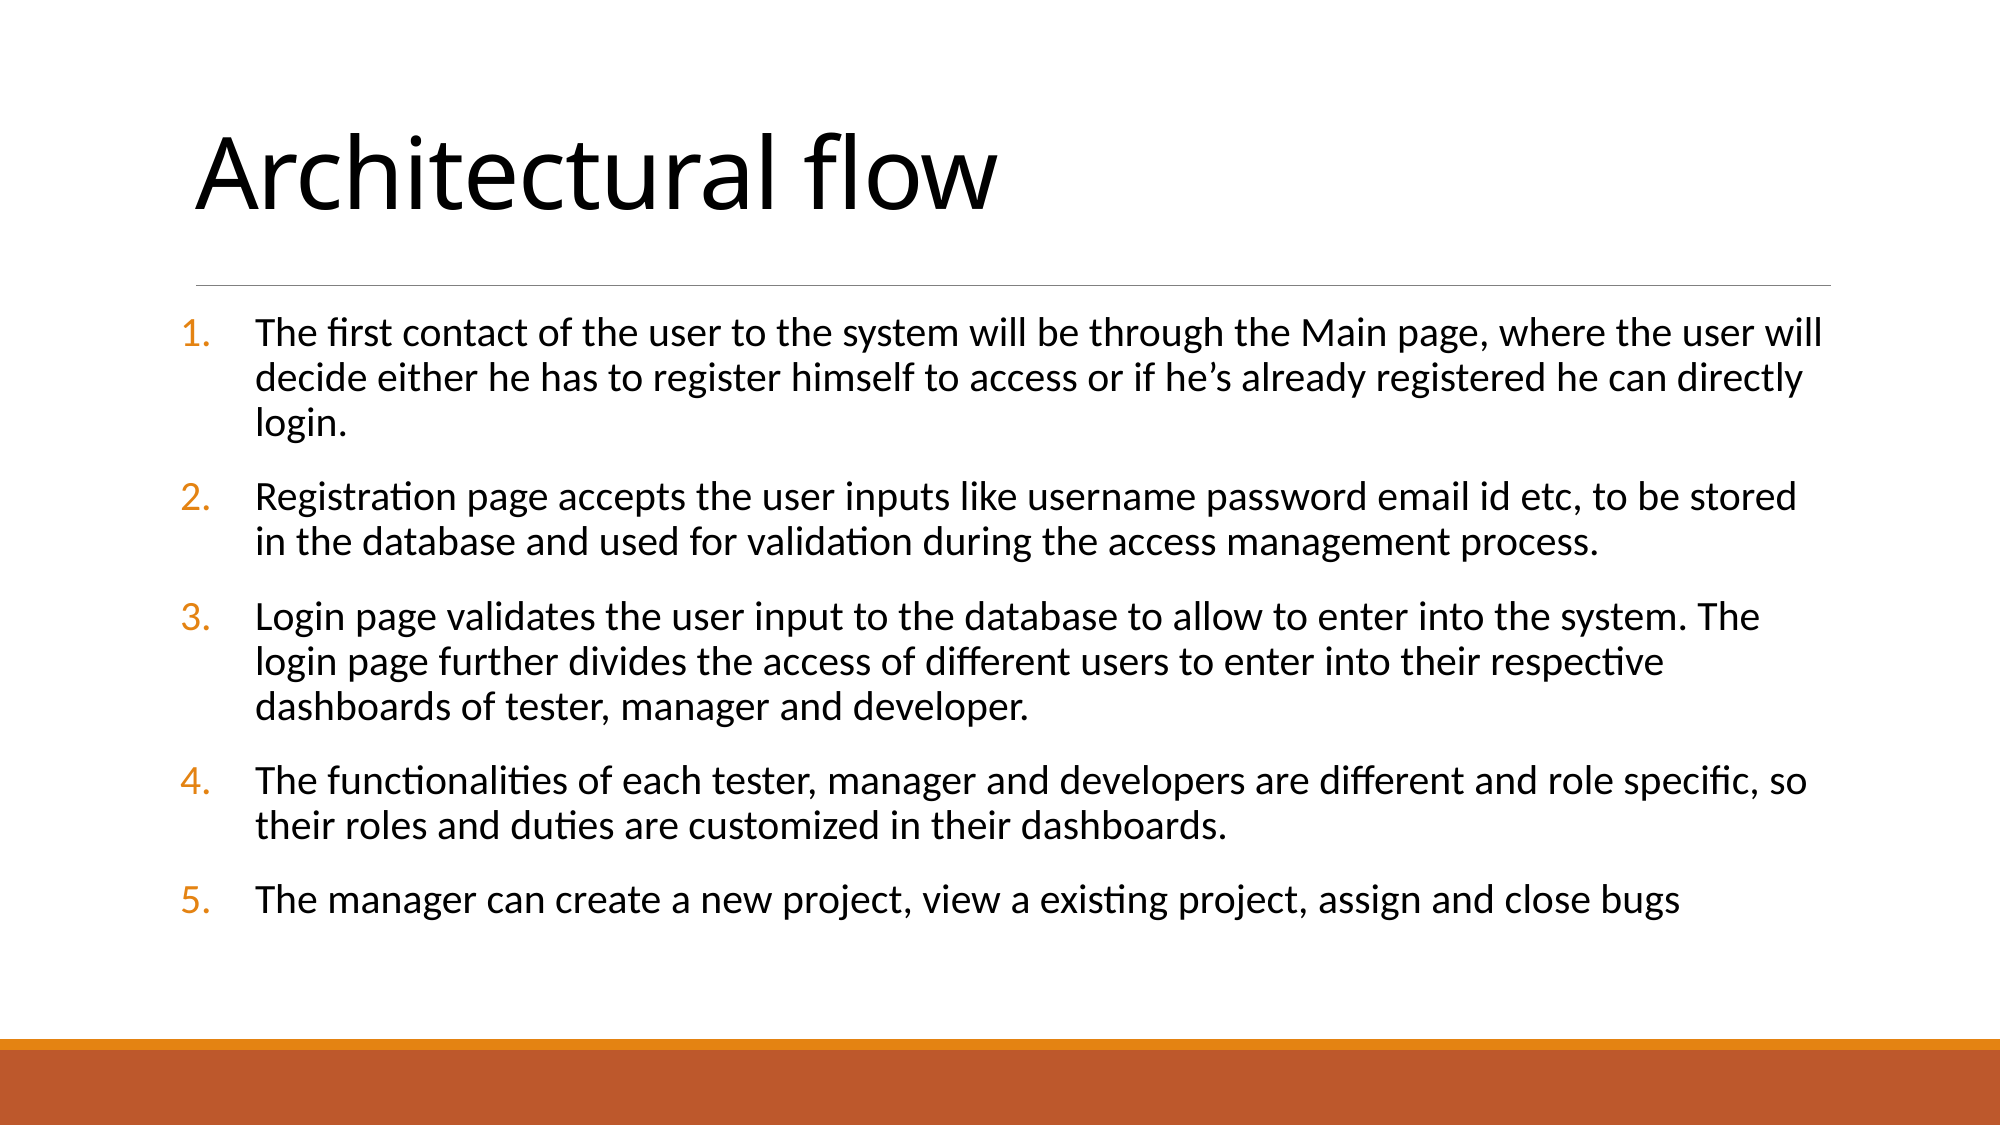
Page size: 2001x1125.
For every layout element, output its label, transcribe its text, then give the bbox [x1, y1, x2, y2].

title Architectural flow [180, 47, 1830, 238]
list The first contact of the user to the system will be through the Main page, where the user will decide either he has to register himself to access or if he’s already registered he can directly login. Registration page accepts the user inputs like username password email id etc, to be stored in the database and used for validation during the access management process. Login page validates the user input to the database to allow to enter into the system. The login page further divides the access of different users to enter into their respective dashboards of tester, manager and developer. The functionalities of each tester, manager and developers are different and role specific, so their roles and duties are customized in their dashboards. The manager can create a new project, view a existing project, assign and close bugs [180, 302, 1830, 963]
